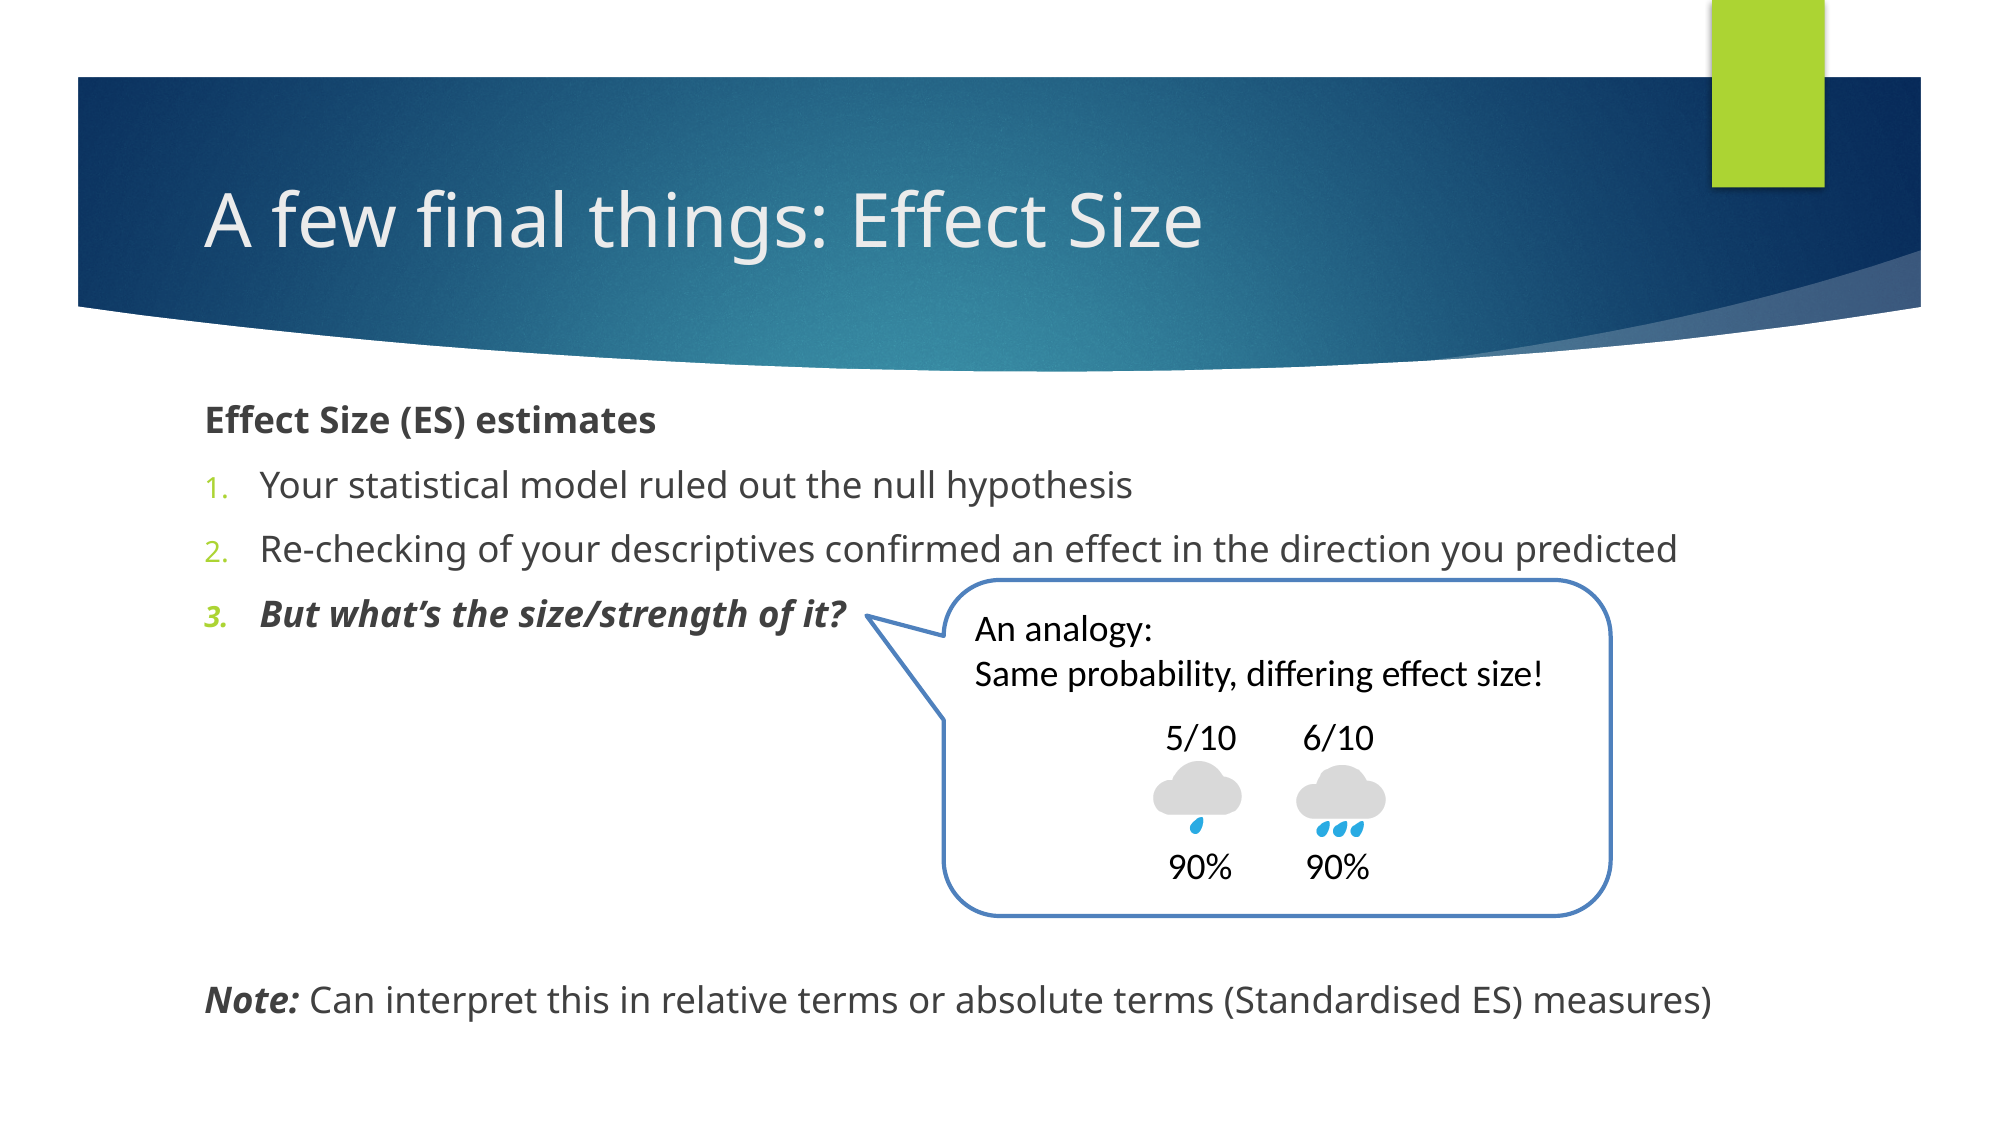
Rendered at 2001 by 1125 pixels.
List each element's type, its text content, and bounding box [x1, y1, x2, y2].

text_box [943, 579, 1611, 917]
list Effect Size (ES) estimates Your statistical model ruled out the null hypothesis Re-checking of your descriptives confirmed an effect in the direction you predicted But what’s the size/strength of it? Note: Can interpret this in relative terms or absolute terms (Standardised ES) measures) [189, 389, 1899, 1029]
title A few final things: Effect Size [189, 159, 1627, 276]
